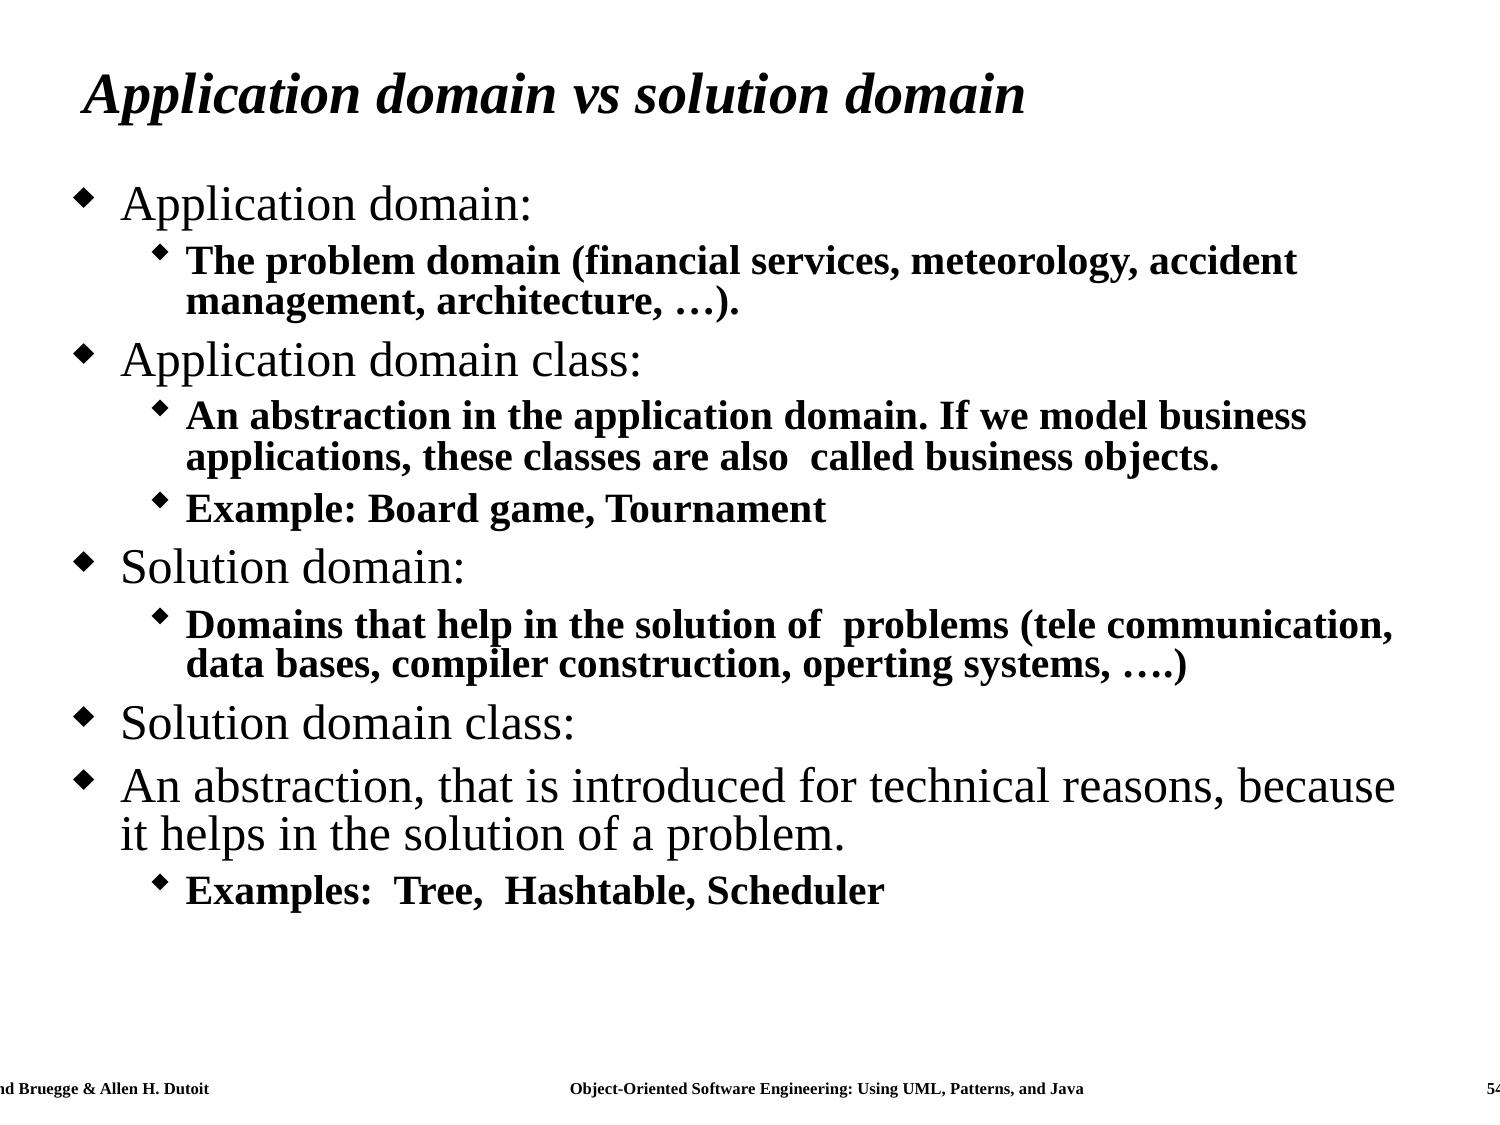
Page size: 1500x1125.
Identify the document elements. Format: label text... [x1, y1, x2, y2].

title Application domain vs solution domain [68, 36, 1407, 153]
list Application domain: The problem domain (financial services, meteorology, accident management, architecture, …). Application domain class: An abstraction in the application domain. If we model business applications, these classes are also called business objects. Example: Board game, Tournament Solution domain: Domains that help in the solution of problems (tele communication, data bases, compiler construction, operting systems, ….) Solution domain class: An abstraction, that is introduced for technical reasons, because it helps in the solution of a problem. Examples: Tree, Hashtable, Scheduler [58, 174, 1413, 983]
